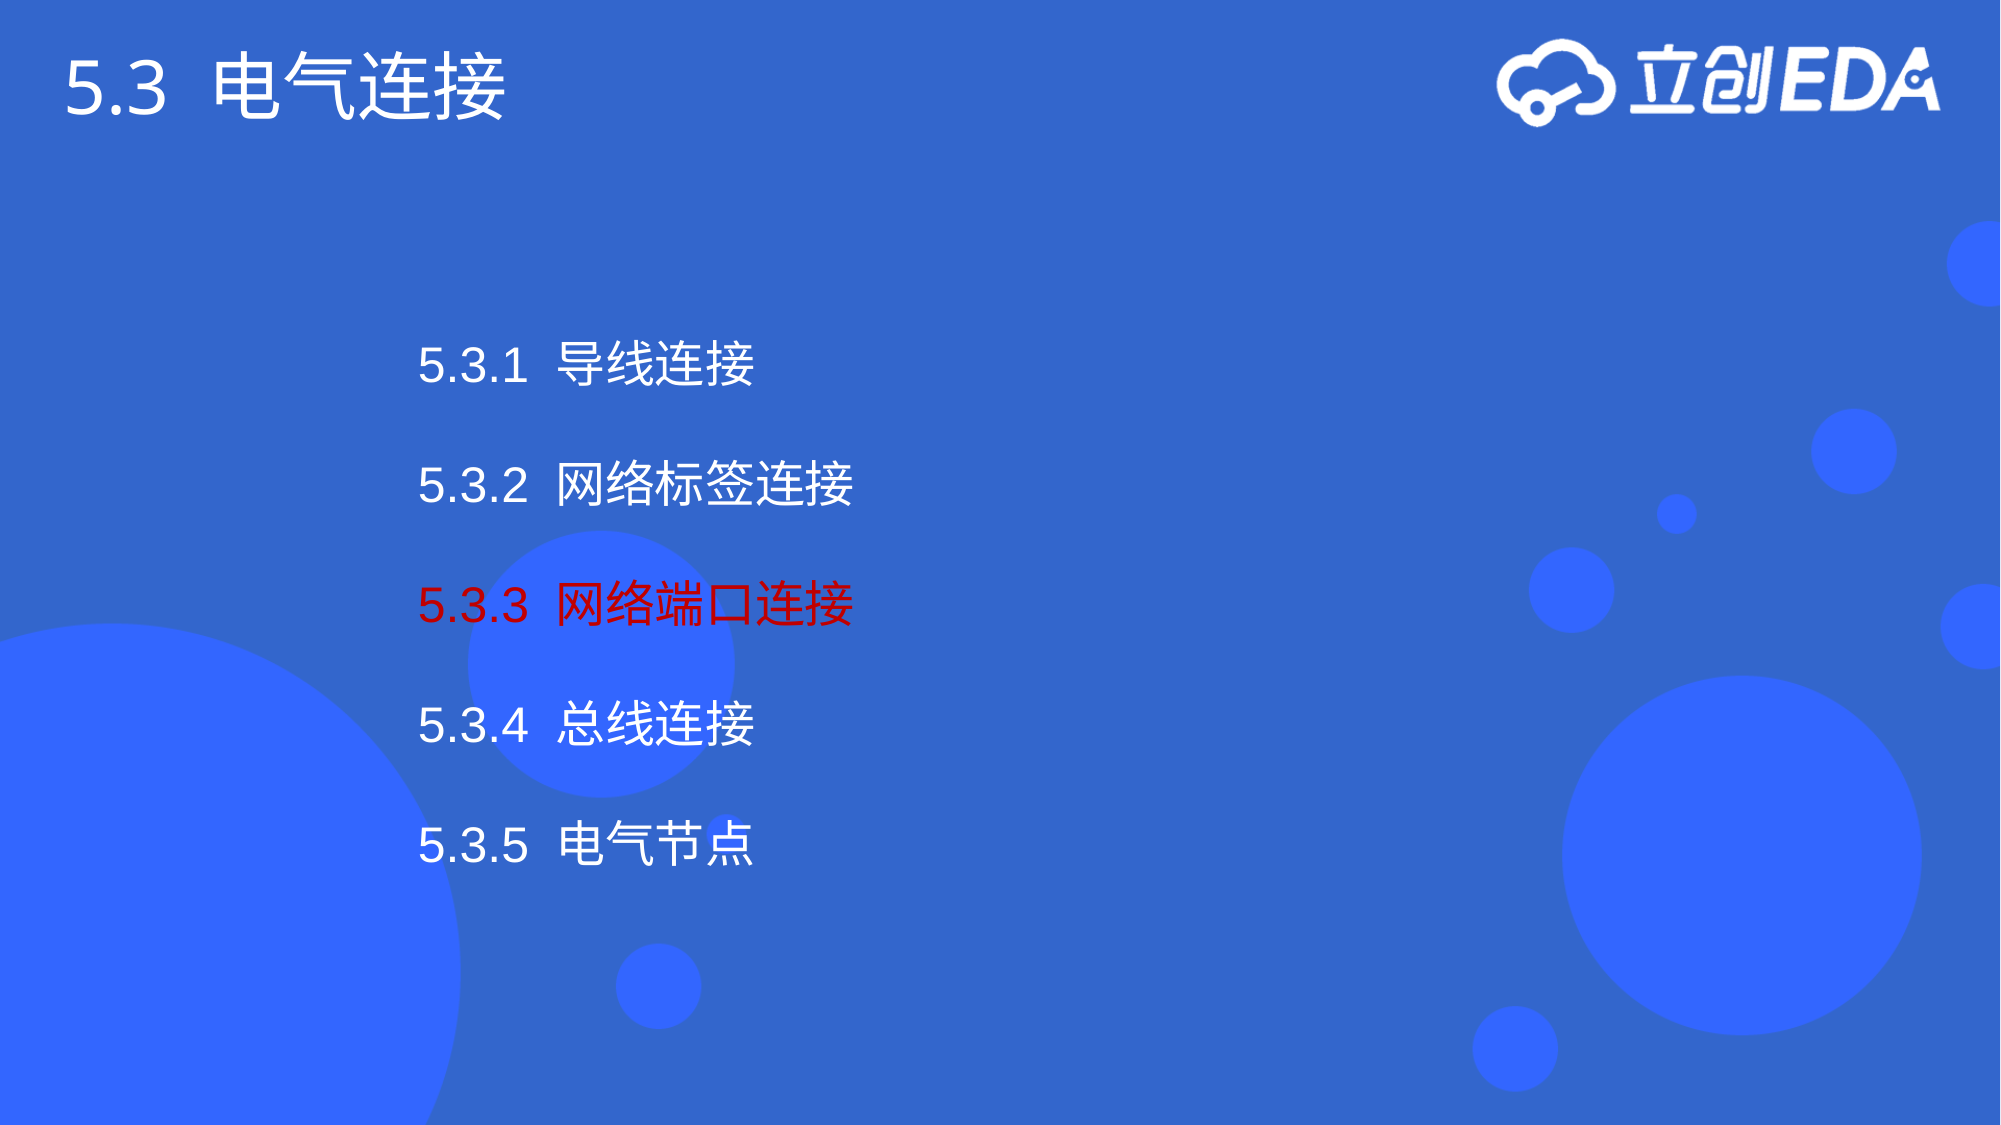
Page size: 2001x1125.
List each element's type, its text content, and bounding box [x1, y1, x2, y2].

text_box 5.3.1 导线连接 5.3.2 网络标签连接 5.3.3 网络端口连接 5.3.4 总线连接 5.3.5 电气节点 [403, 325, 1437, 880]
text_box 5.3 电气连接 [48, 31, 522, 137]
picture [0, 0, 2001, 1125]
